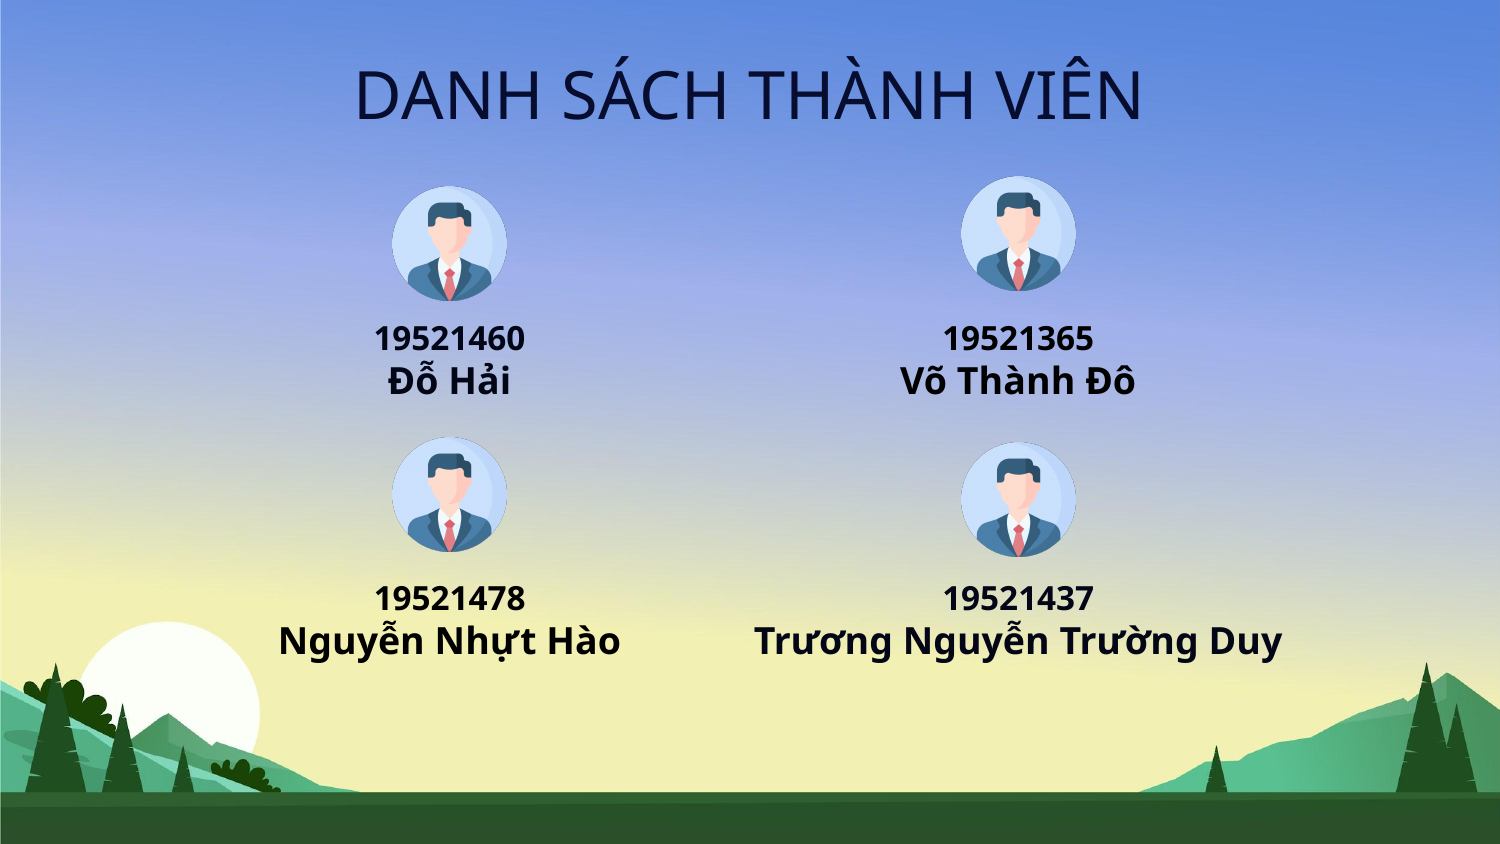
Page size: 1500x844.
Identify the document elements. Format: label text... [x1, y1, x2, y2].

title DANH SÁCH THÀNH VIÊN [88, 45, 1412, 140]
text_box 19521437 Trương Nguyễn Trường Duy [736, 569, 1301, 670]
picture [0, 0, 1500, 844]
text_box 19521460 Đỗ Hải [266, 309, 633, 410]
text_box 19521478 Nguyễn Nhựt Hào [193, 569, 706, 670]
text_box 19521365 Võ Thành Đô [848, 309, 1189, 410]
